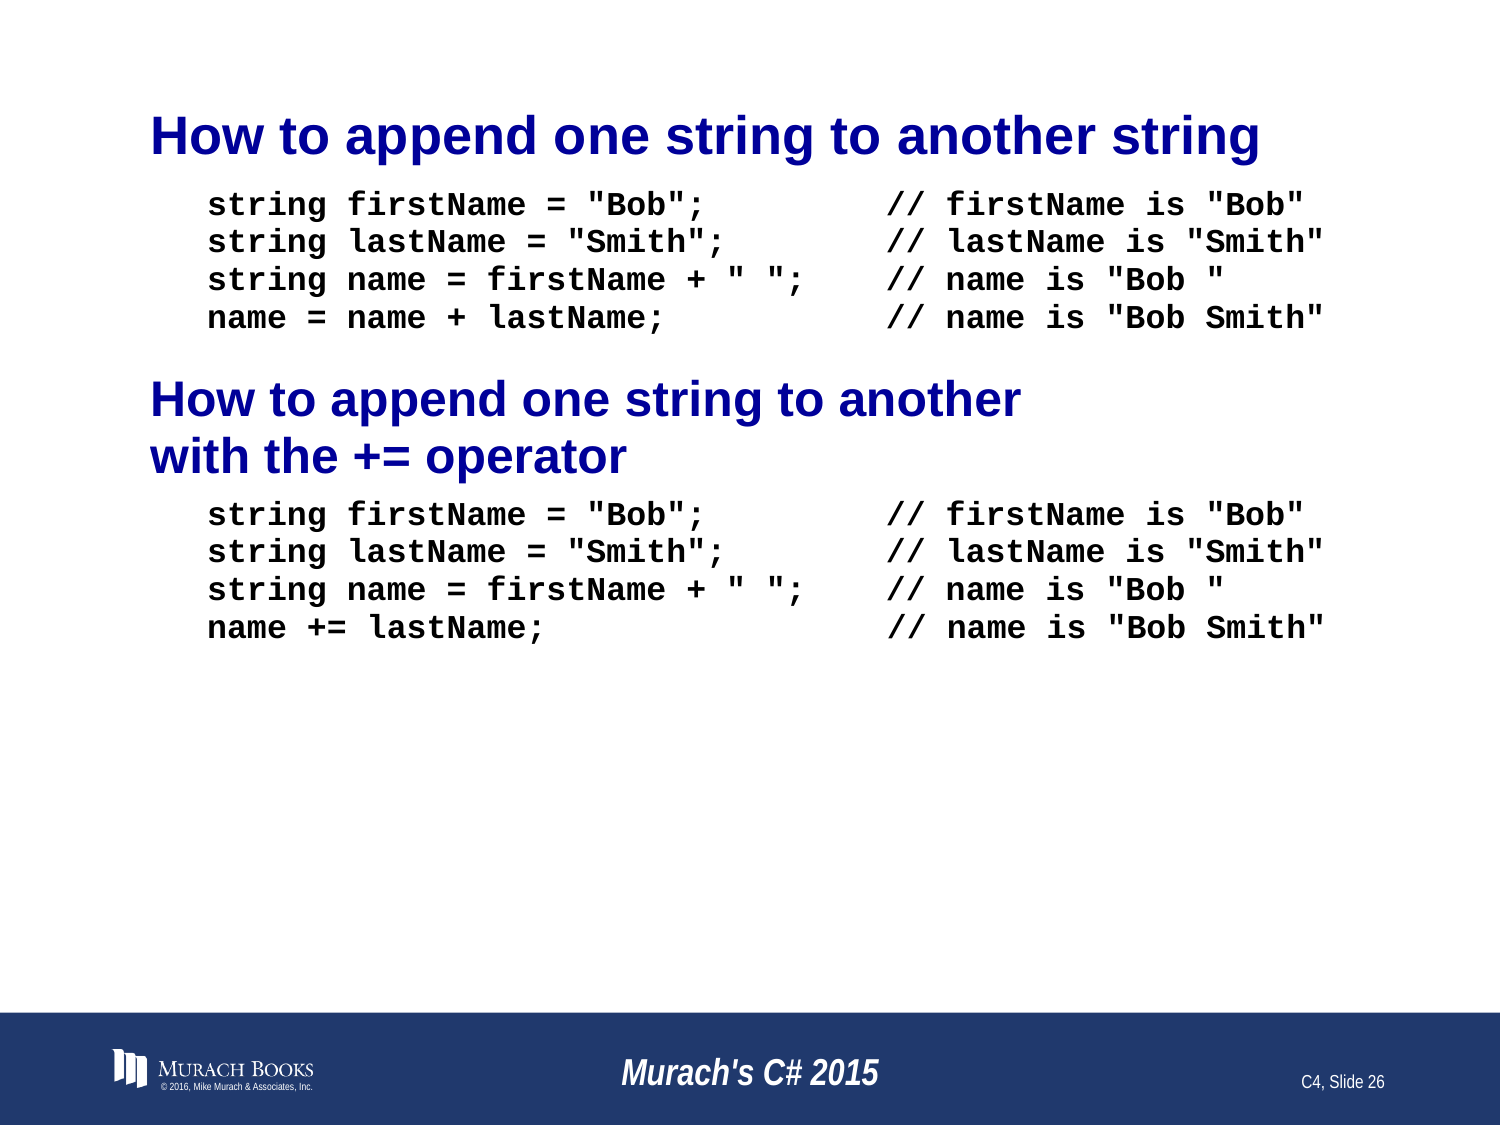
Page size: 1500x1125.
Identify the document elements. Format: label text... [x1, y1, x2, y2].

footer © 2016, Mike Murach & Associates, Inc. [12, 1025, 463, 1100]
slide_number Murach's C# 2015 [463, 1025, 1050, 1100]
slide_number C4, Slide 26 [1087, 1025, 1400, 1100]
title How to append one string to another string [150, 99, 1350, 166]
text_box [149, 187, 1348, 662]
